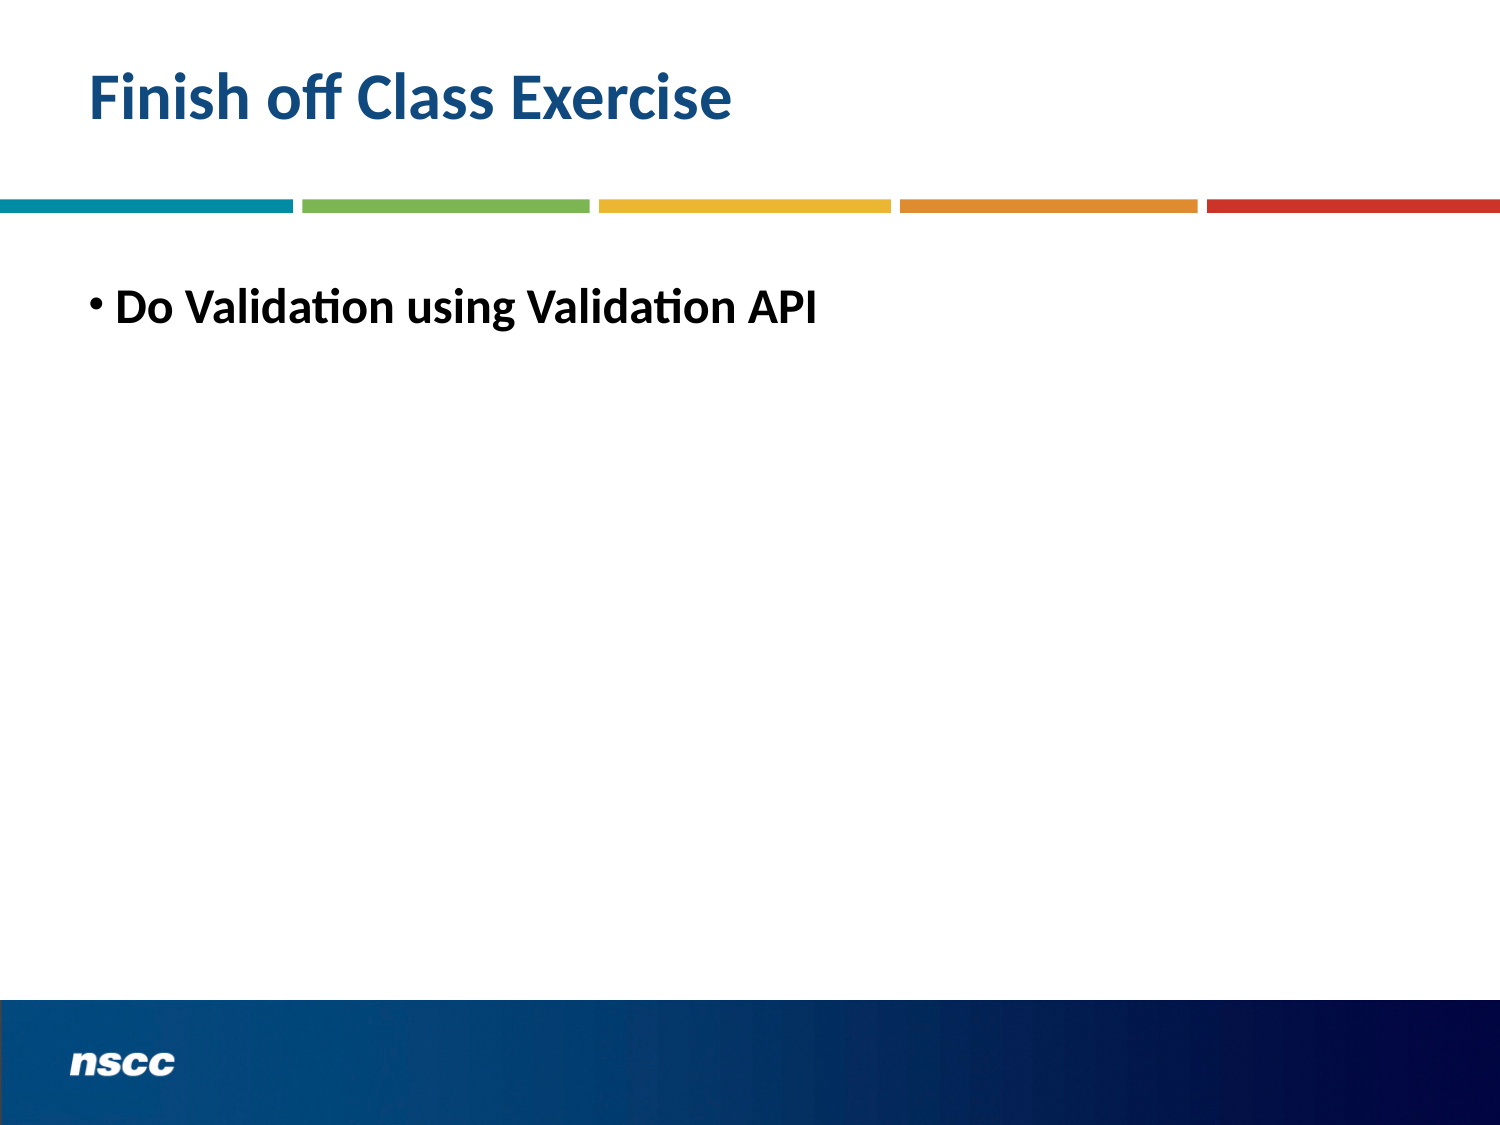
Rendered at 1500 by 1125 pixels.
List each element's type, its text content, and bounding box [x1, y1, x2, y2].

list Do Validation using Validation API [72, 265, 1439, 940]
title Finish off Class Exercise [75, 45, 1425, 233]
picture [0, 1000, 1500, 1125]
